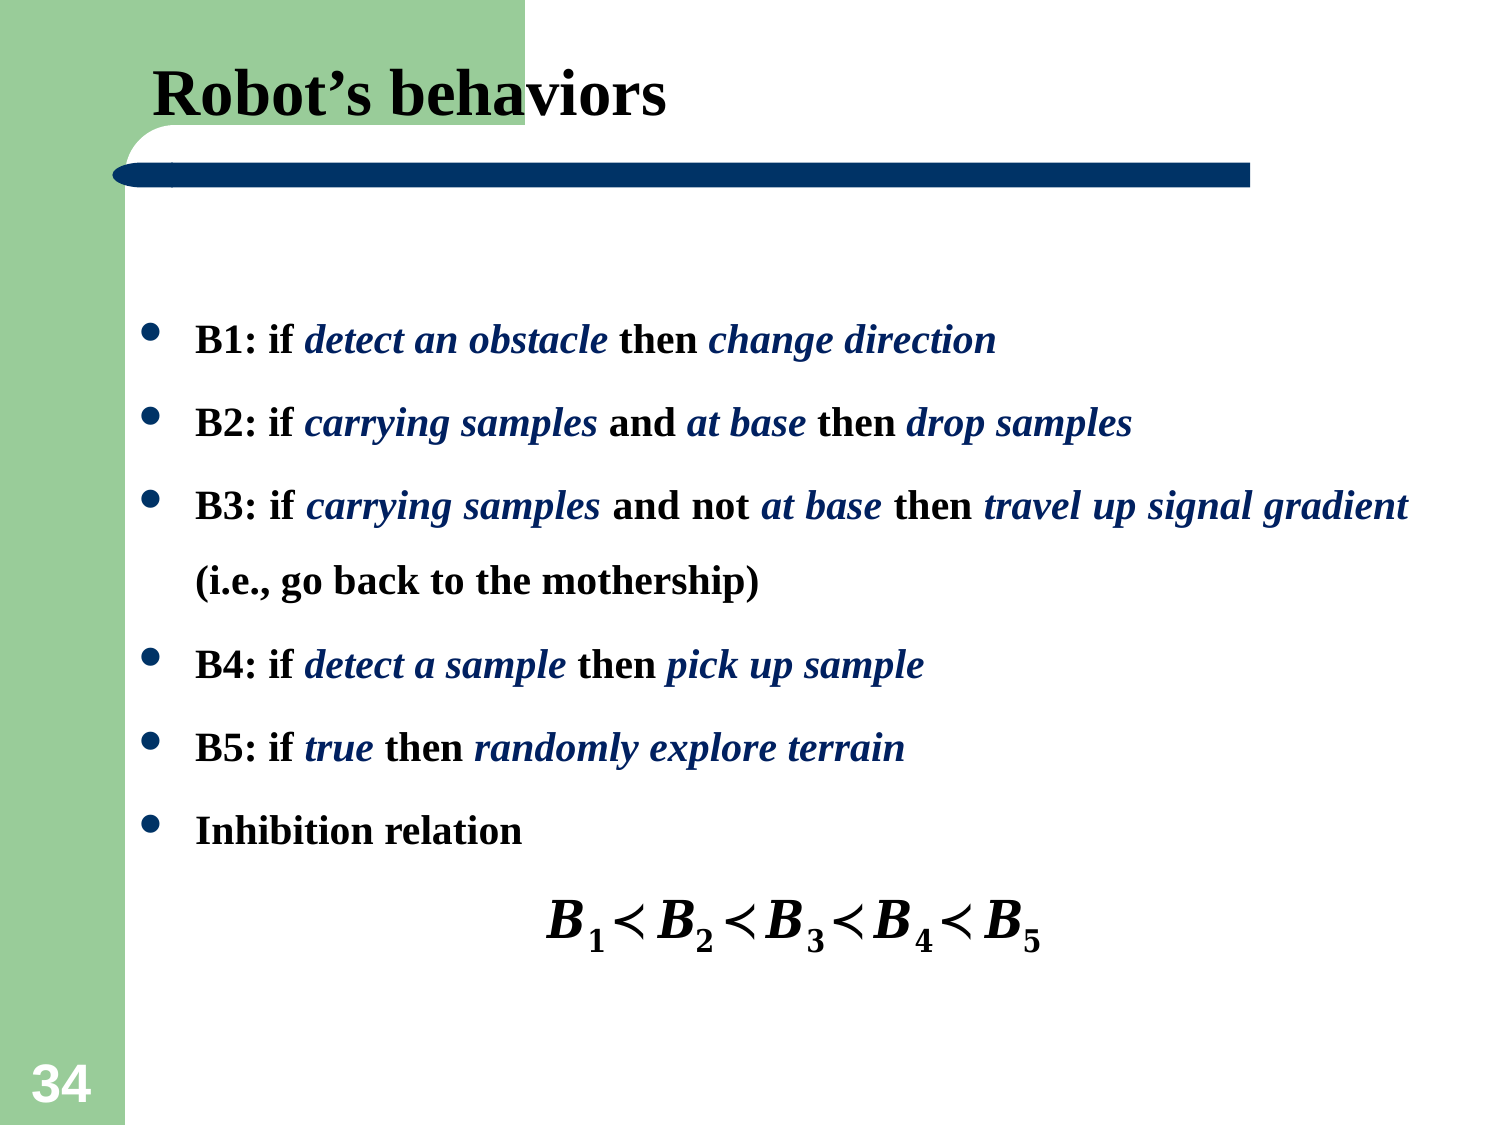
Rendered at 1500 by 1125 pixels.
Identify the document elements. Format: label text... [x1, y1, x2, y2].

slide_number 34 [13, 1040, 111, 1122]
list B1: if detect an obstacle then change direction B2: if carrying samples and at base then drop samples B3: if carrying samples and not at base then travel up signal gradient (i.e., go back to the mothership) B4: if detect a sample then pick up sample B5: if true then randomly explore terrain Inhibition relation [124, 278, 1424, 870]
title Robot’s behaviors [137, 37, 1450, 138]
